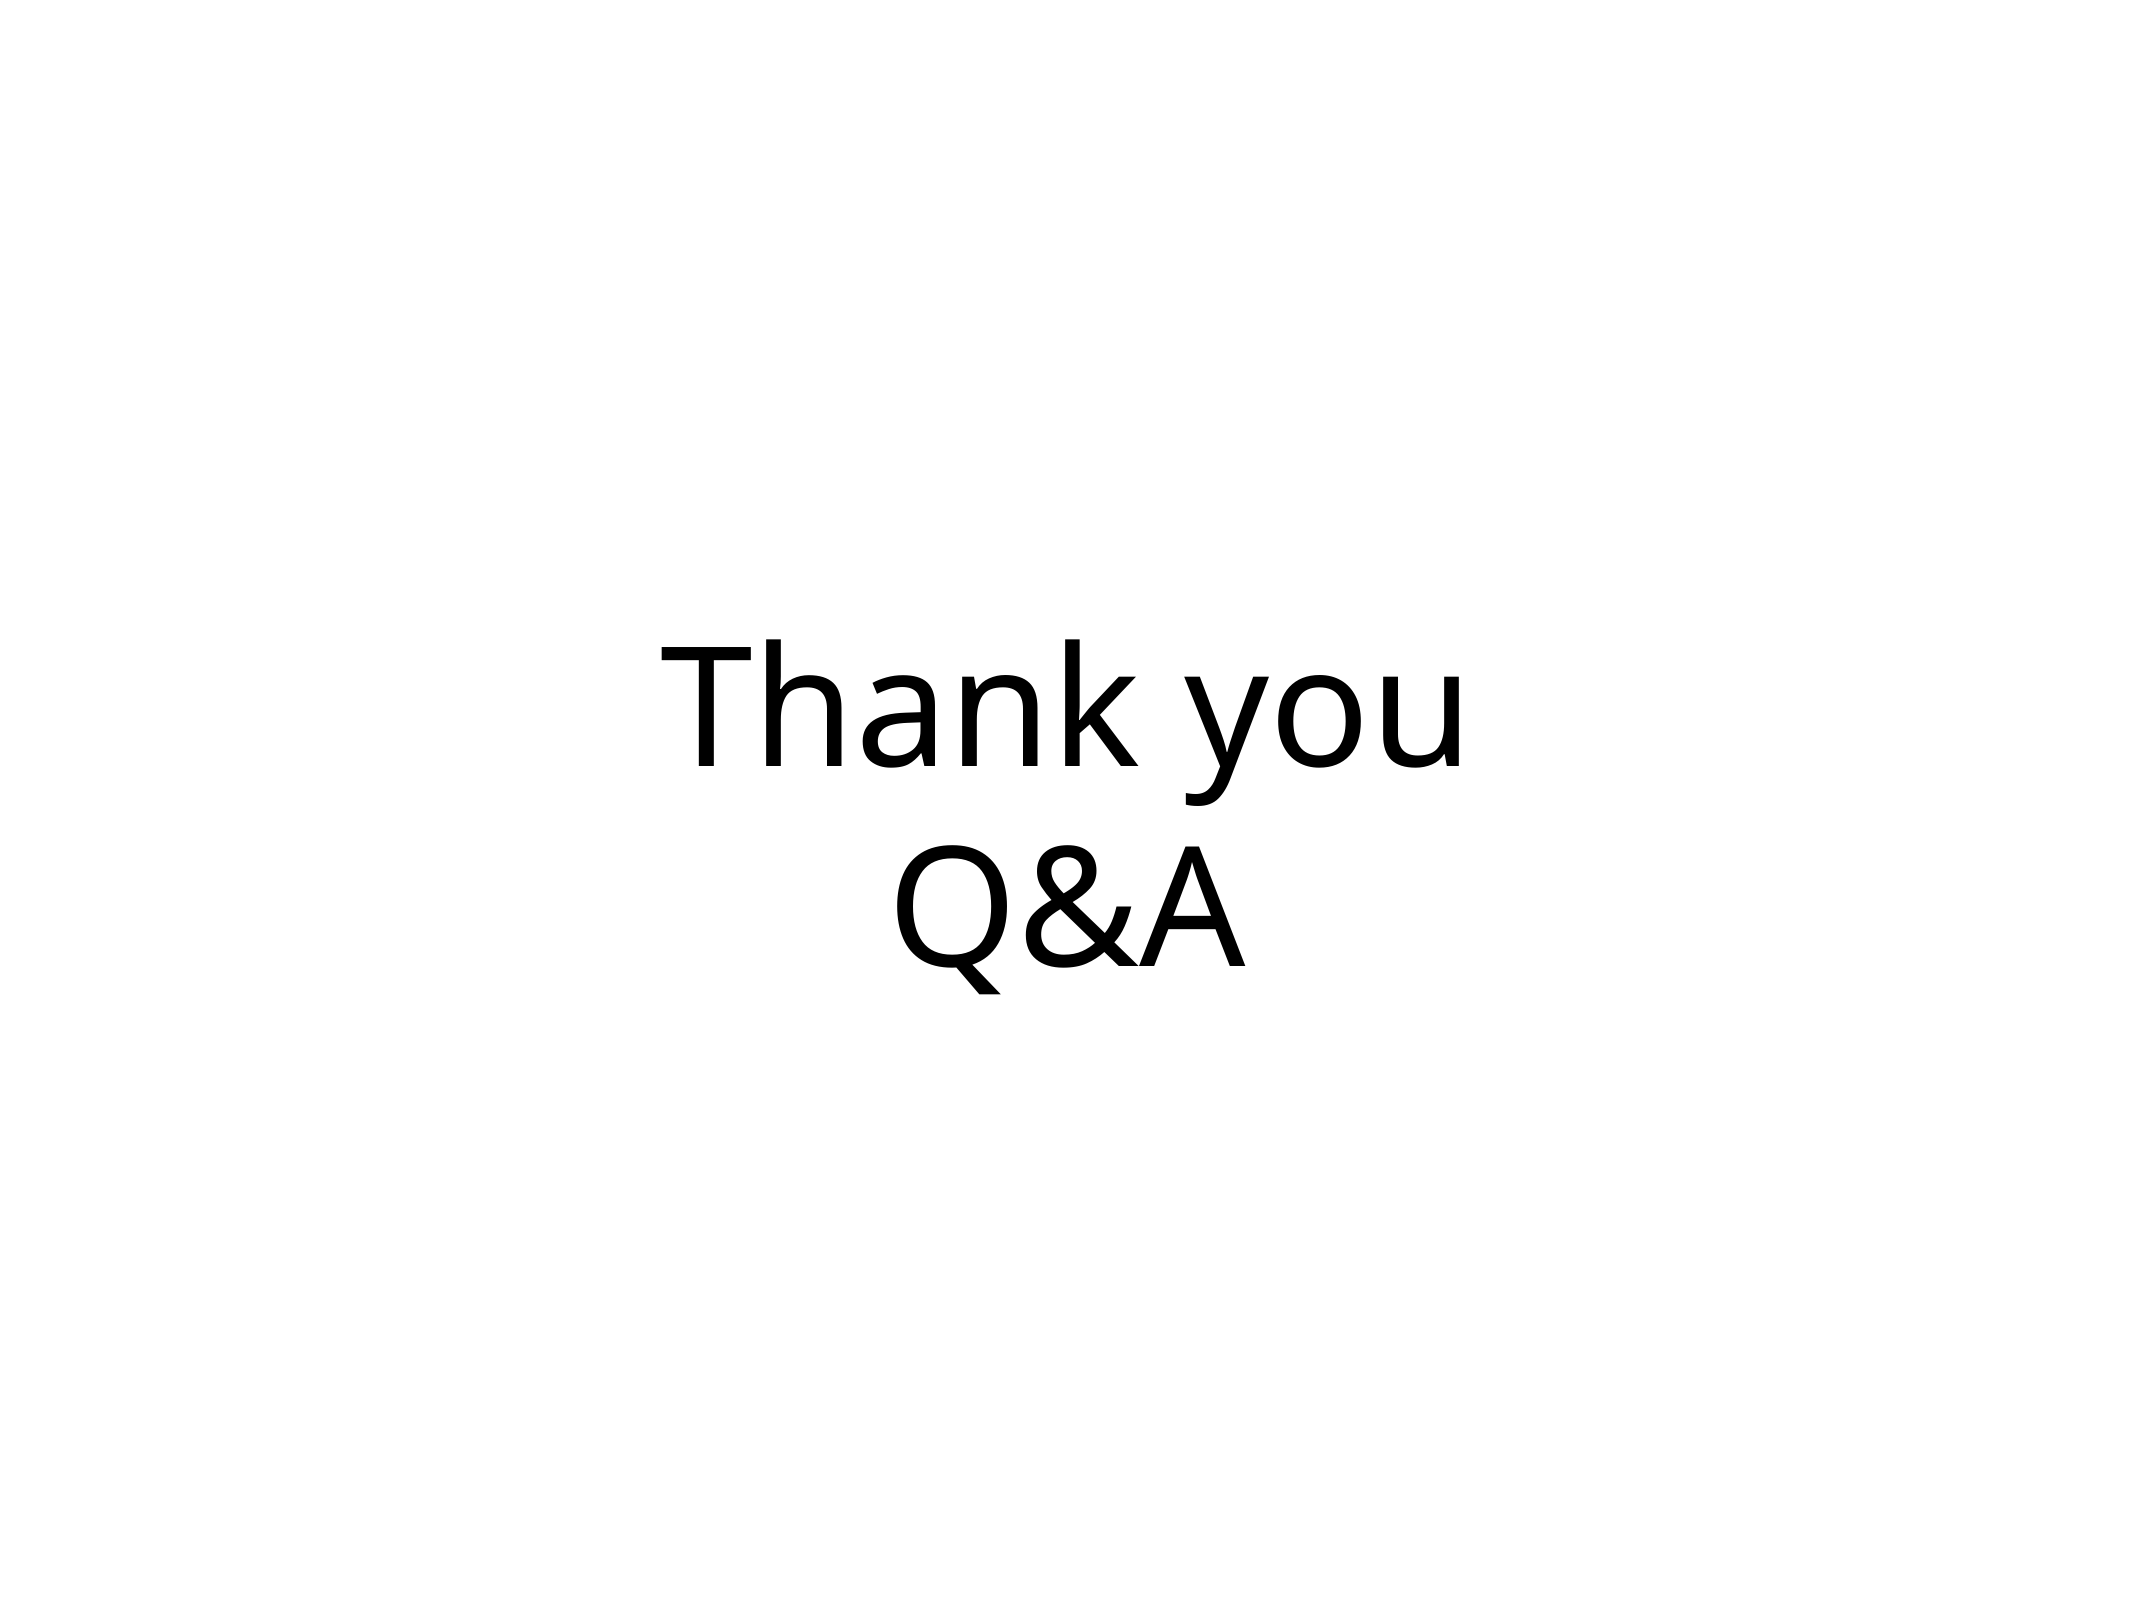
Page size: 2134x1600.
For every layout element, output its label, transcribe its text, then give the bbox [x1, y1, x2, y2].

title Thank you Q&A [207, 528, 1926, 1072]
